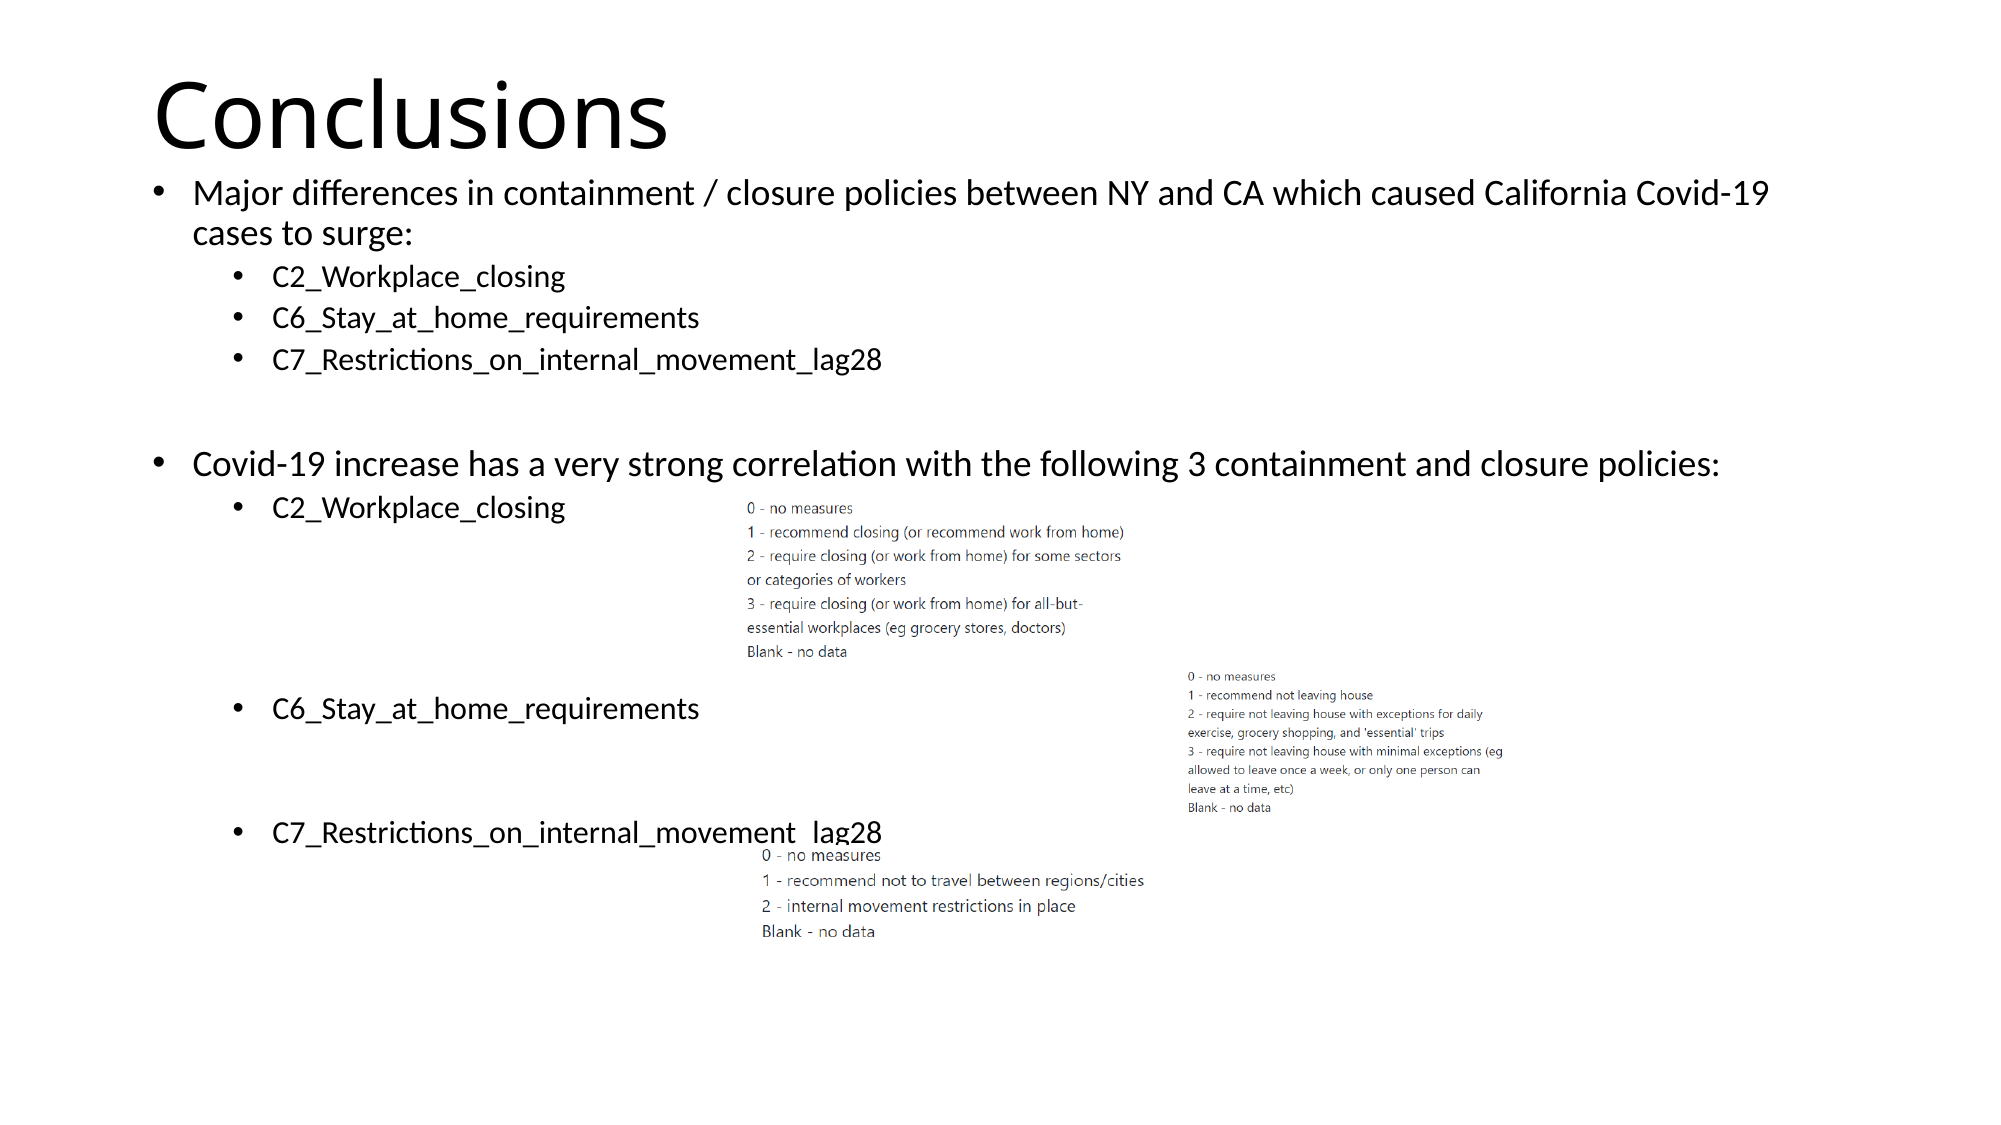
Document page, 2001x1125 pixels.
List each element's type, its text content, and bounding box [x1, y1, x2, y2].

picture [741, 498, 1129, 667]
list Major differences in containment / closure policies between NY and CA which caused California Covid-19 cases to surge: C2_Workplace_closing C6_Stay_at_home_requirements C7_Restrictions_on_internal_movement_lag28 Covid-19 increase has a very strong correlation with the following 3 containment and closure policies: C2_Workplace_closing C6_Stay_at_home_requirements C7_Restrictions_on_internal_movement_lag28 [137, 165, 1863, 920]
picture [757, 845, 1146, 942]
picture [1181, 666, 1507, 817]
title Conclusions [137, 59, 1873, 178]
